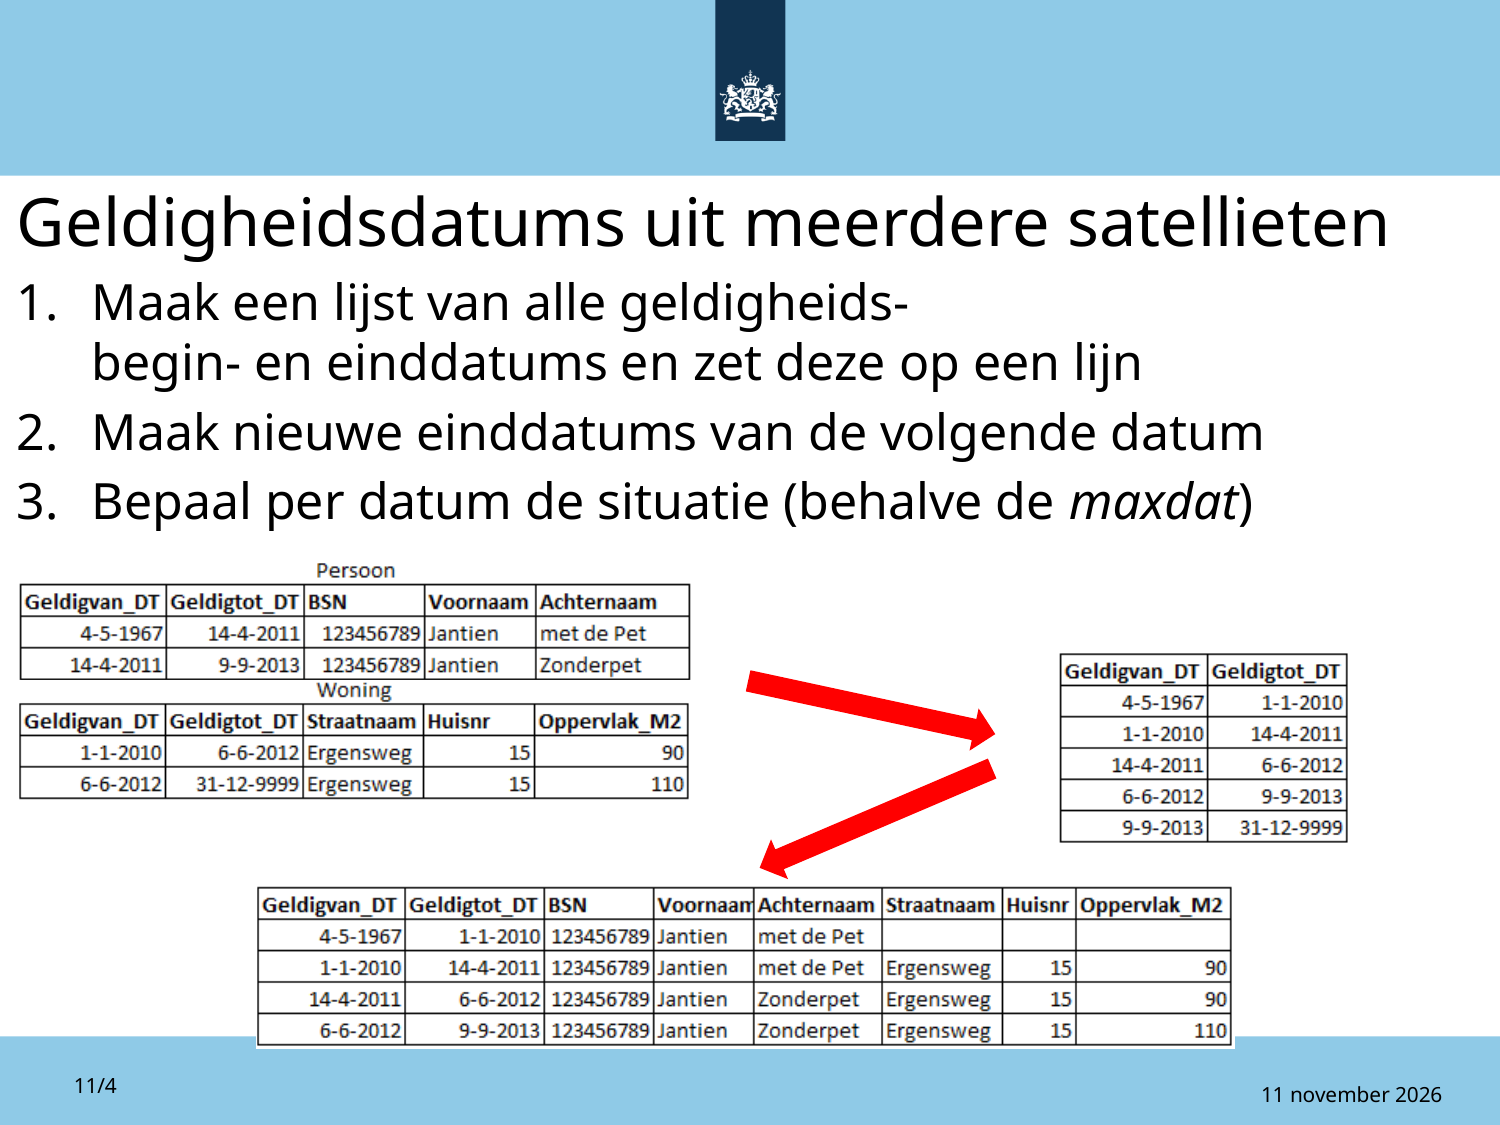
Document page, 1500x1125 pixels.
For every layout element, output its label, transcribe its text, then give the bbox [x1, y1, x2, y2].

slide_number 11/4 [58, 1065, 177, 1125]
text_box [745, 670, 996, 751]
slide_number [1246, 1073, 1497, 1121]
picture [255, 881, 1235, 1049]
text_box [759, 758, 997, 879]
text_box Geldigheidsdatums uit meerdere satellieten Maak een lijst van alle geldigheids- begin- en einddatums en zet deze op een lijn Maak nieuwe einddatums van de volgende datum Bepaal per datum de situatie (behalve de maxdat) [2, 172, 1500, 538]
picture [0, 0, 1500, 141]
picture [17, 562, 692, 805]
picture [1056, 648, 1352, 847]
